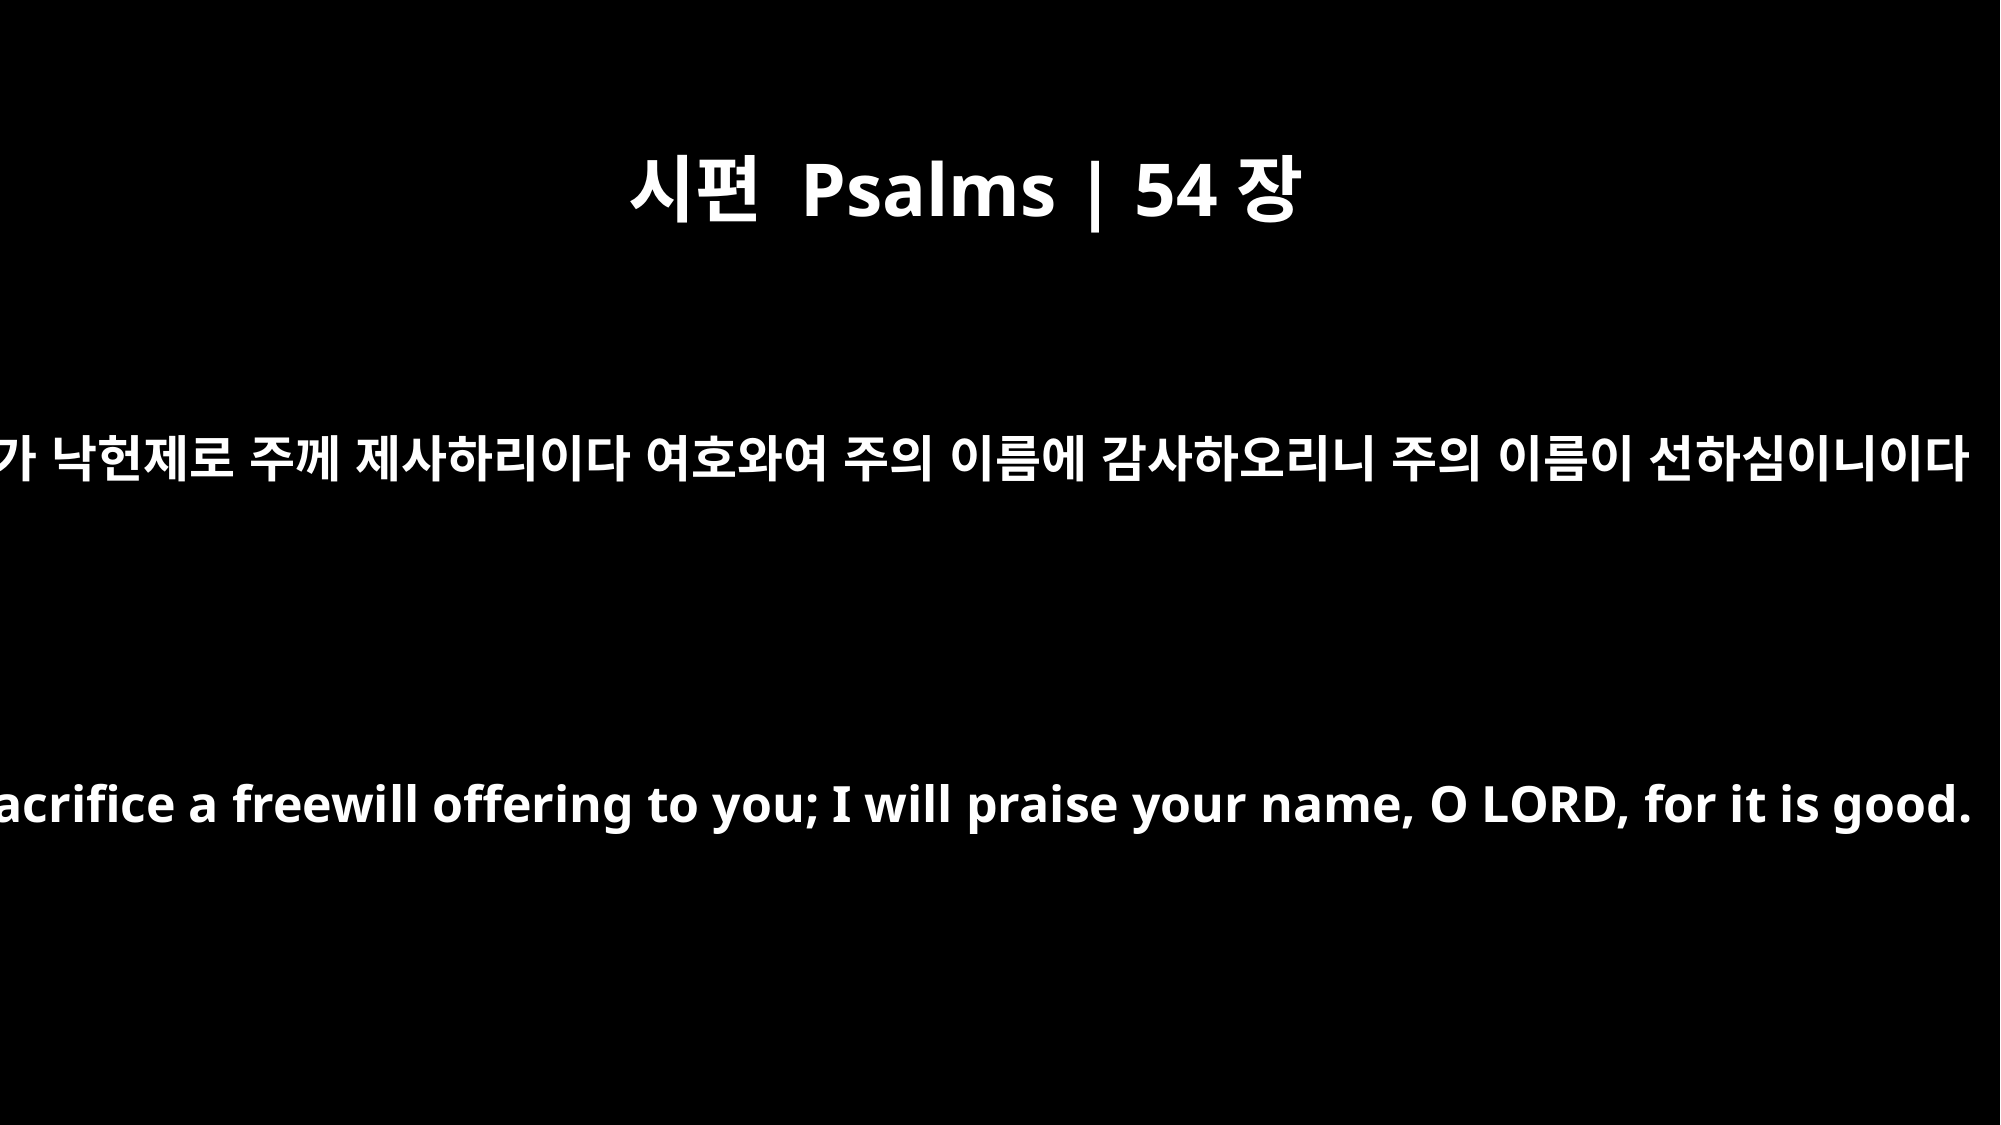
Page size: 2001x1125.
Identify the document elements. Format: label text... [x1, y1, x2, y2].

text_box 시편 Psalms | 54장 [613, 136, 1319, 239]
text_box I will sacrifice a freewill offering to you; I will praise your name, O LORD, for it is good. [0, 764, 1989, 840]
text_box 6 내가 낙헌제로 주께 제사하리이다 여호와여 주의 이름에 감사하오리니 주의 이름이 선하심이니이다 [0, 359, 1987, 495]
